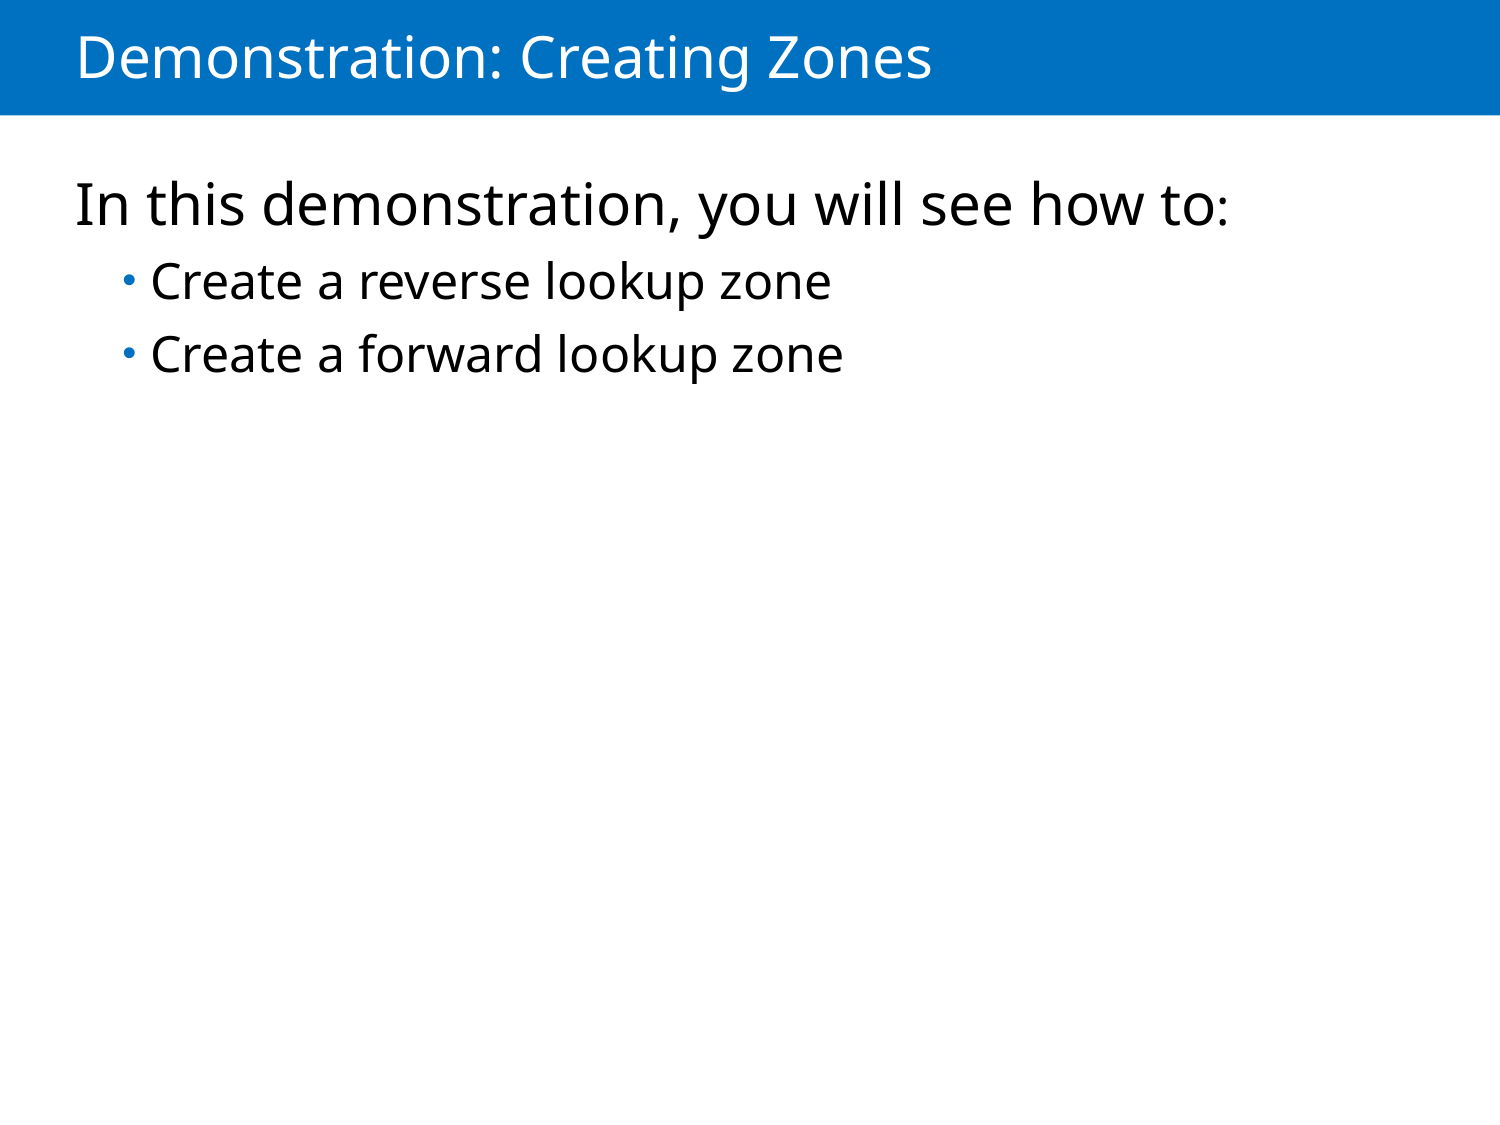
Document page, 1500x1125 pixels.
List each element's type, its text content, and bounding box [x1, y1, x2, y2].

title Demonstration: Creating Zones [75, 0, 1351, 122]
text_box In this demonstration, you will see how to: Create a reverse lookup zone Create a forward lookup zone [75, 167, 1408, 1012]
